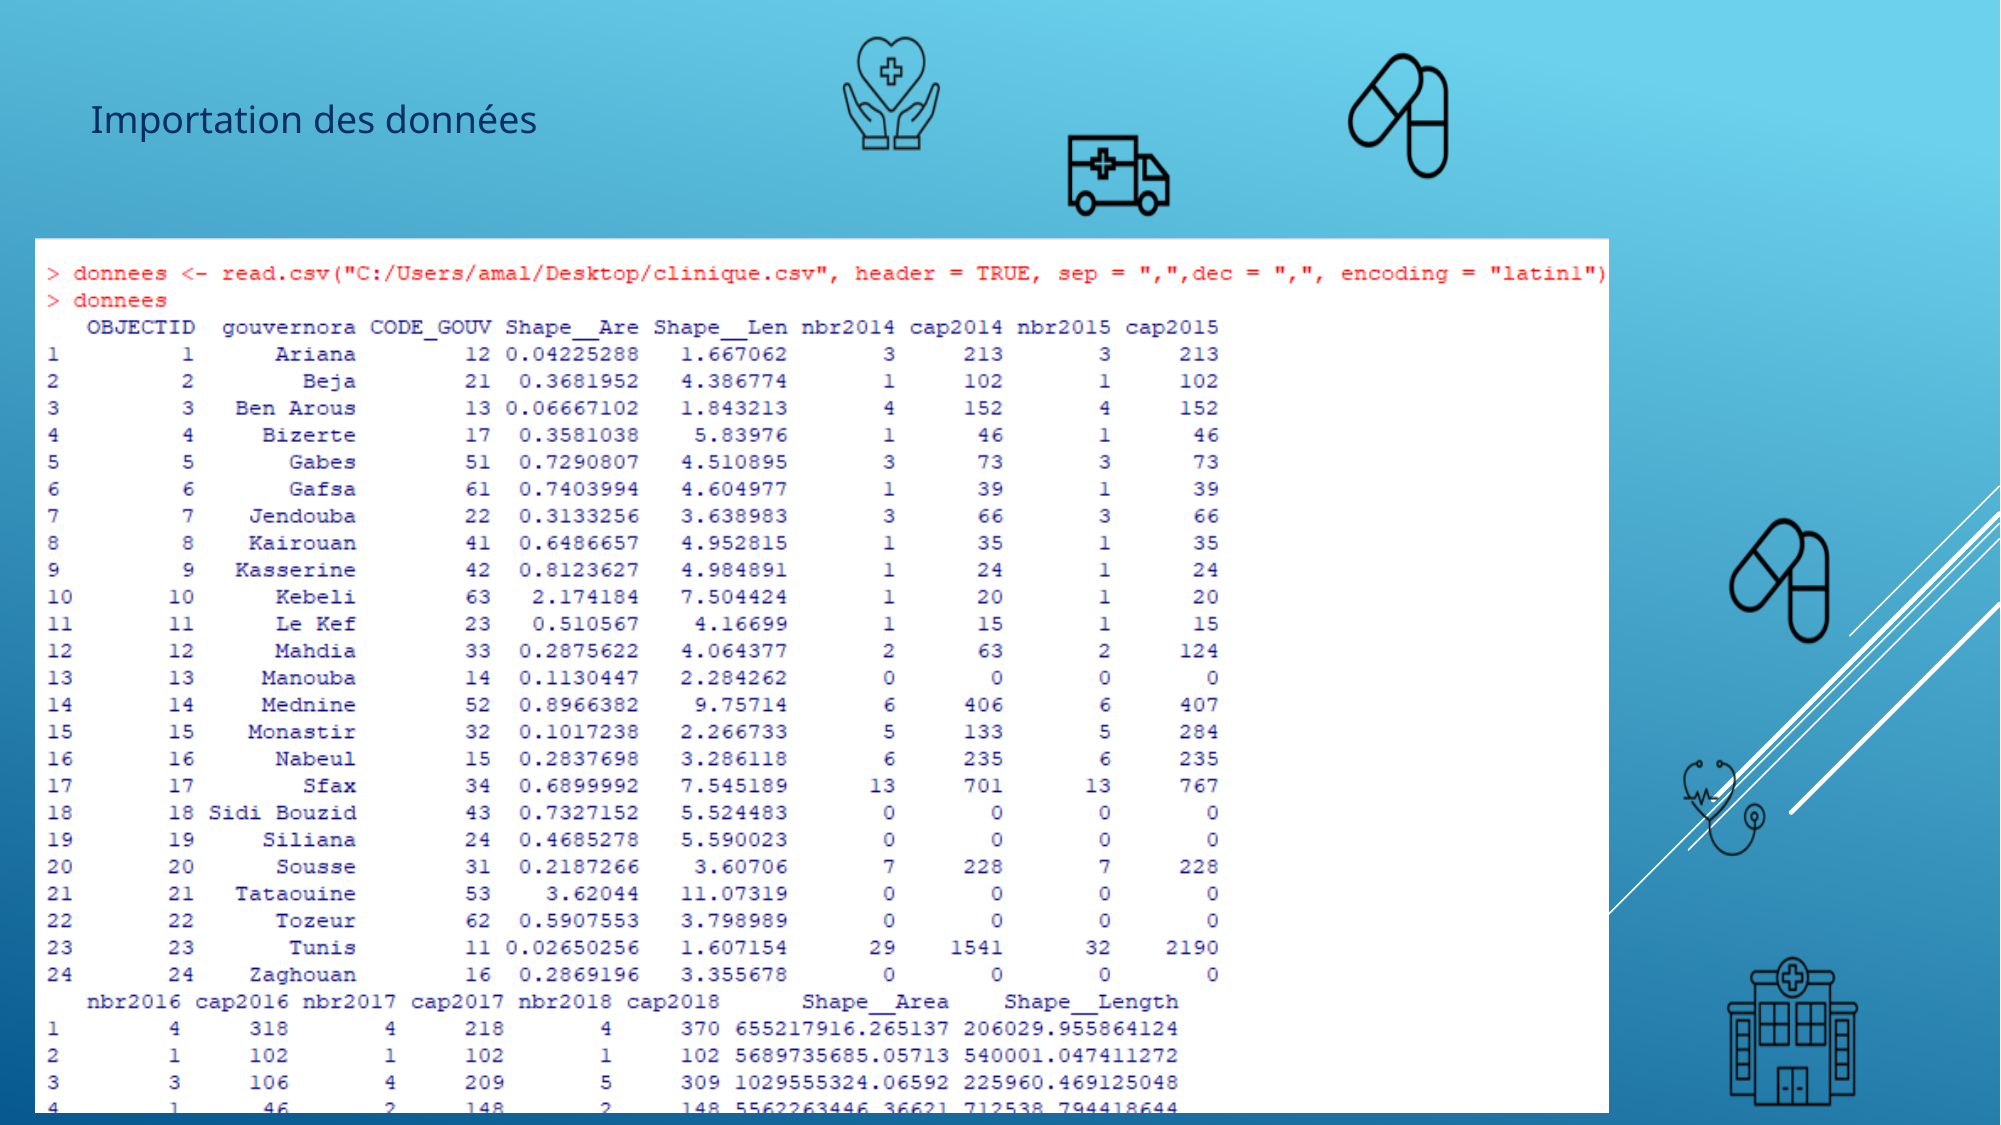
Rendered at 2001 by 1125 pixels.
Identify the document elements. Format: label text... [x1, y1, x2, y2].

picture [35, 2, 1882, 1125]
text_box Importation des données [76, 88, 802, 238]
